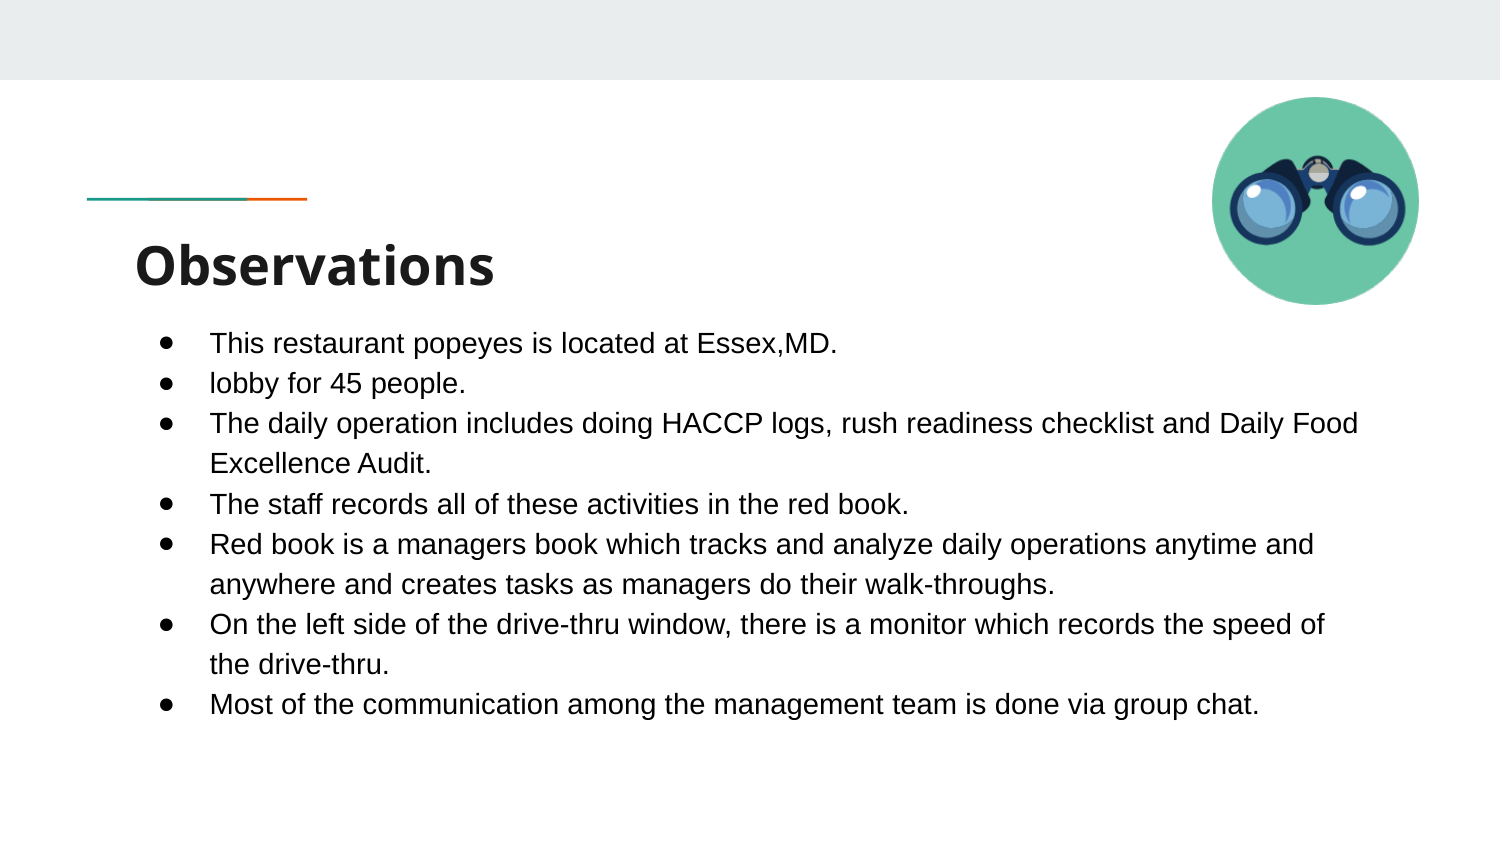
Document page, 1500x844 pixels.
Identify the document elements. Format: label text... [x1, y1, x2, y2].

title Observations [119, 216, 1206, 304]
picture [1212, 97, 1419, 305]
list This restaurant popeyes is located at Essex,MD. lobby for 45 people. The daily operation includes doing HACCP logs, rush readiness checklist and Daily Food Excellence Audit. The staff records all of these activities in the red book. Red book is a managers book which tracks and analyze daily operations anytime and anywhere and creates tasks as managers do their walk-throughs. On the left side of the drive-thru window, there is a monitor which records the speed of the drive-thru. Most of the communication among the management team is done via group chat. [119, 304, 1381, 816]
